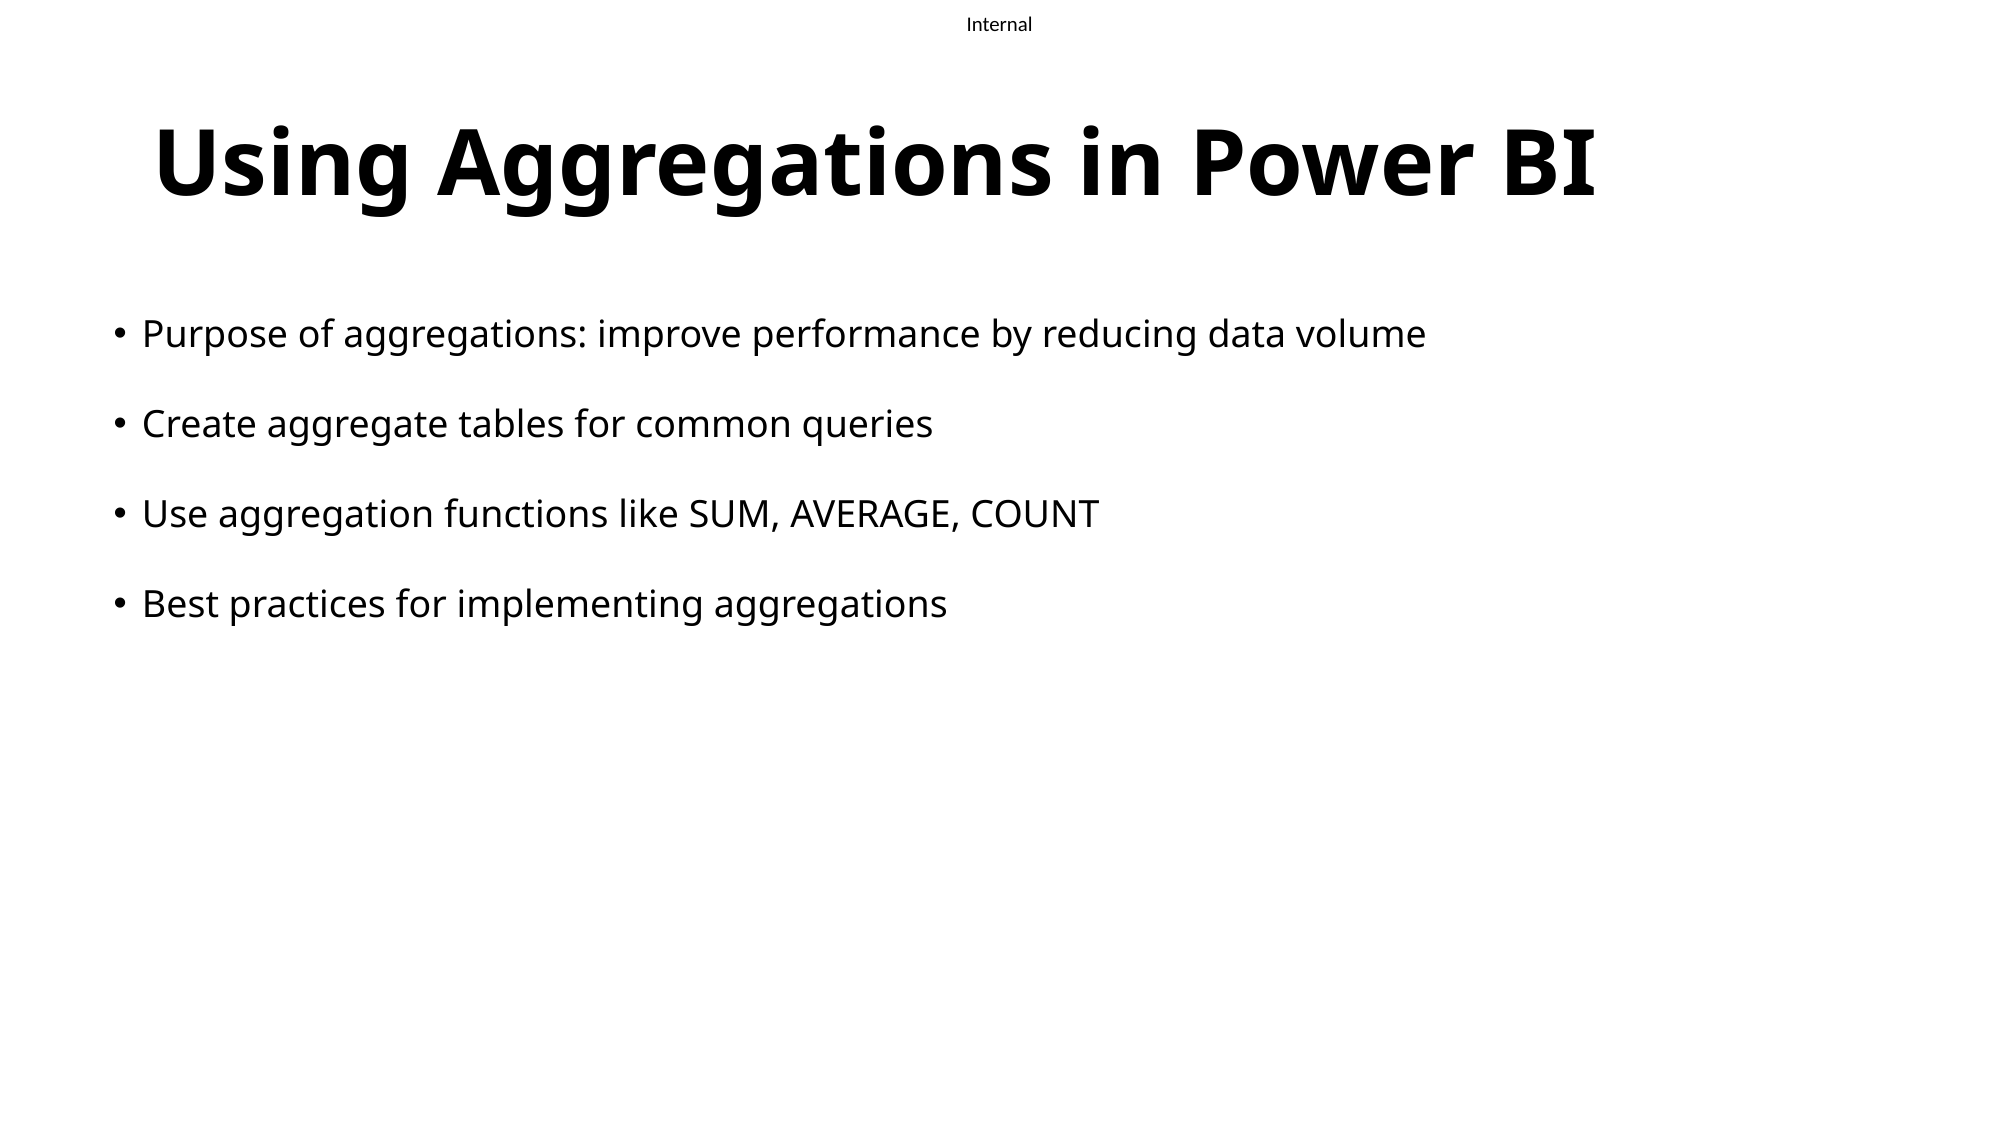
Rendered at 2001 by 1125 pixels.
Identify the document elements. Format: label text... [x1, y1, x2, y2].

text_box Purpose of aggregations: improve performance by reducing data volume Create aggregate tables for common queries Use aggregation functions like SUM, AVERAGE, COUNT Best practices for implementing aggregations [24, 257, 1878, 632]
title Using Aggregations in Power BI [137, 57, 1863, 257]
